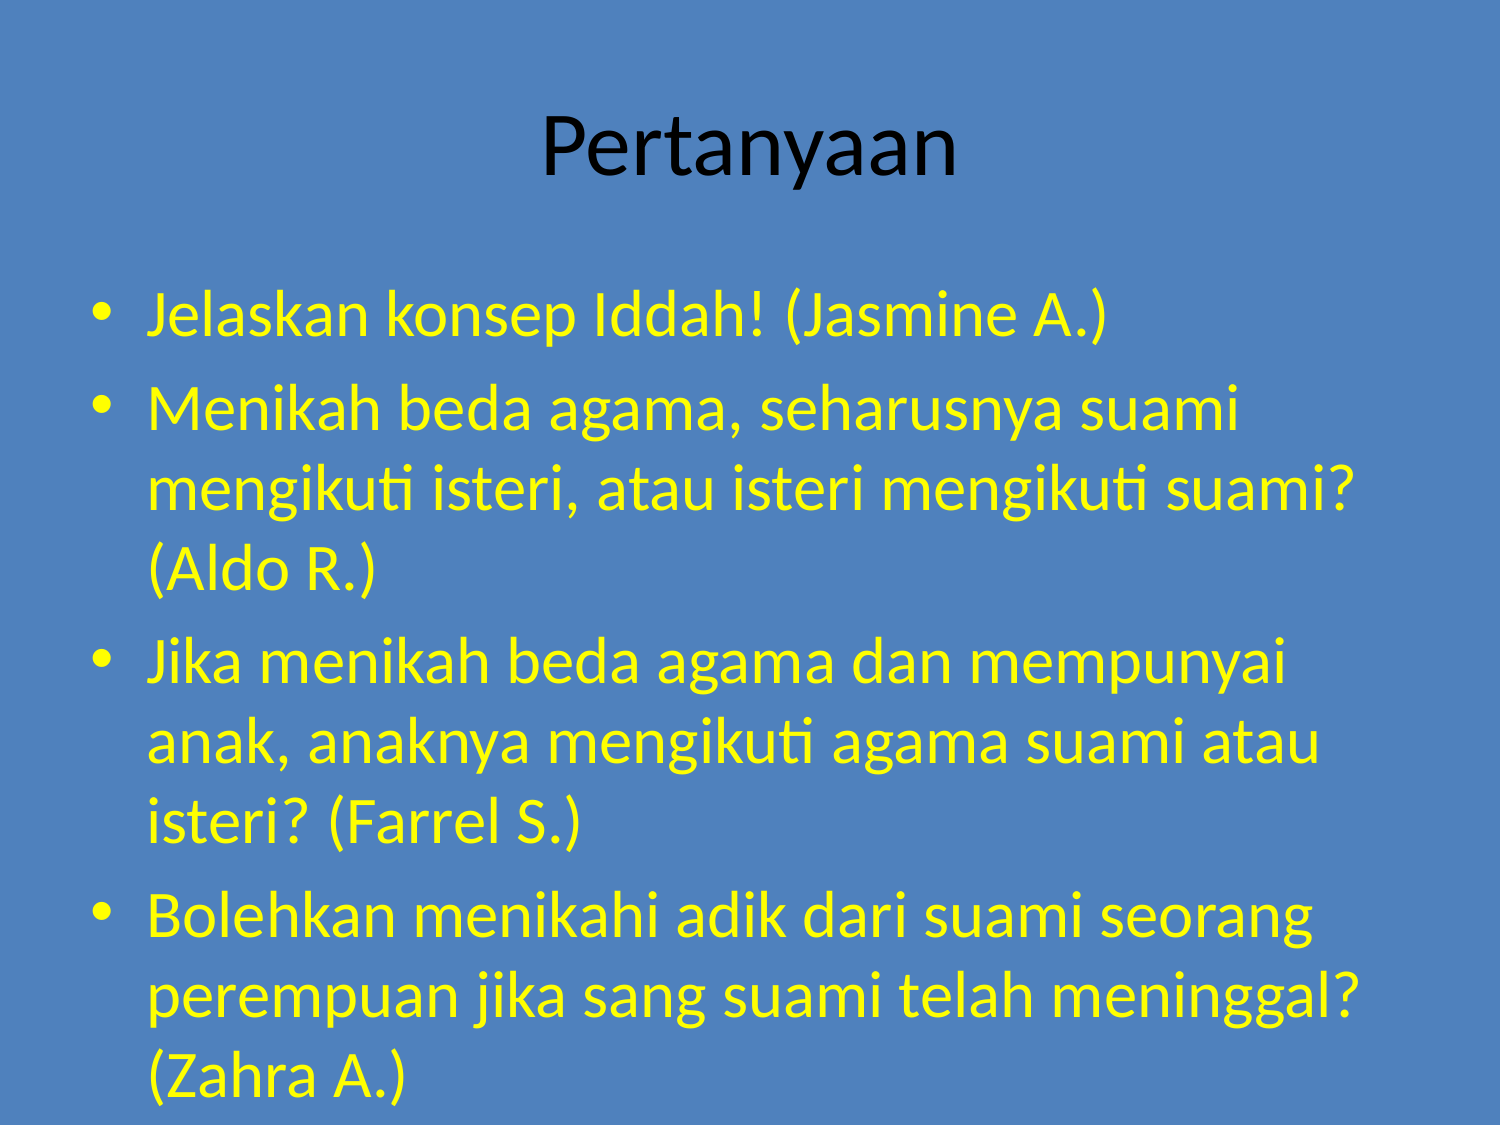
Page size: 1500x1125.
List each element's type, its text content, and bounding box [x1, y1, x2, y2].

title Pertanyaan [75, 45, 1425, 233]
list Jelaskan konsep Iddah! (Jasmine A.) Menikah beda agama, seharusnya suami mengikuti isteri, atau isteri mengikuti suami? (Aldo R.) Jika menikah beda agama dan mempunyai anak, anaknya mengikuti agama suami atau isteri? (Farrel S.) Bolehkan menikahi adik dari suami seorang perempuan jika sang suami telah meninggal? (Zahra A.) [75, 262, 1425, 1125]
